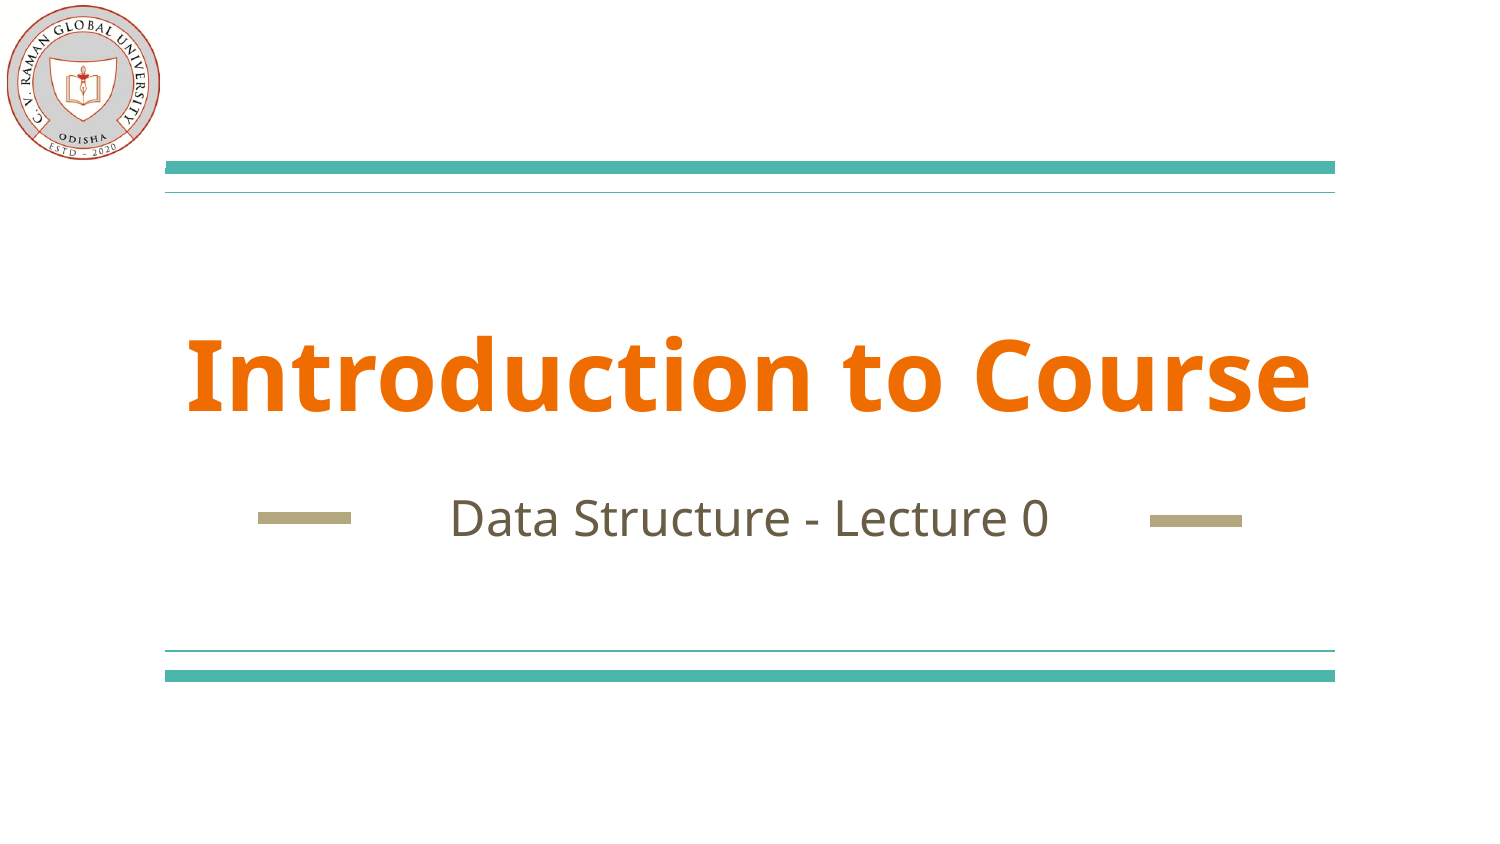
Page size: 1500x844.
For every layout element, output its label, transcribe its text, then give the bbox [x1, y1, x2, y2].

picture [0, 0, 166, 168]
subtitle Data Structure - Lecture 0 [350, 467, 1150, 598]
title Introduction to Course [164, 287, 1336, 456]
